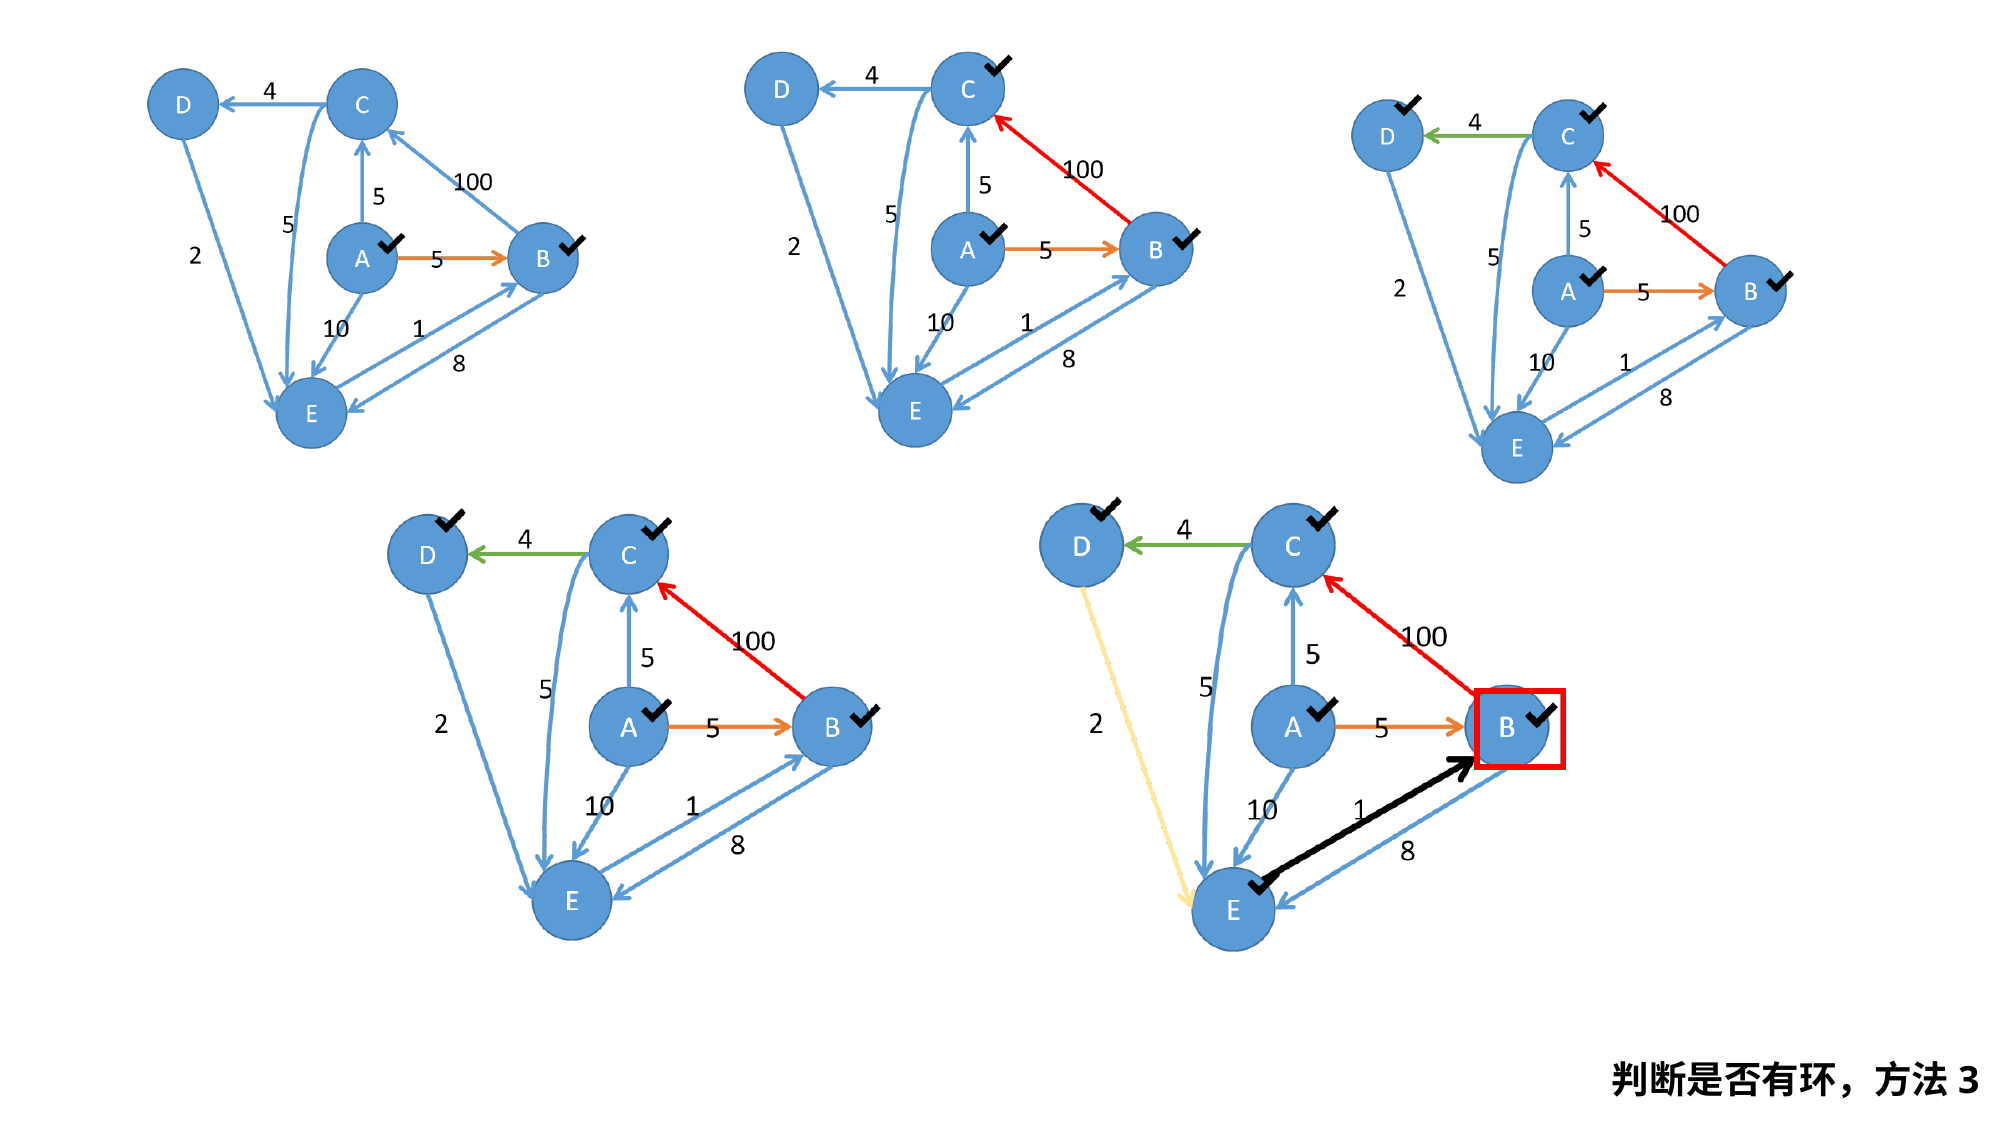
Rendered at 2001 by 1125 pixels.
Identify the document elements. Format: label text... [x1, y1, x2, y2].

picture [147, 68, 591, 449]
picture [1039, 485, 1566, 952]
text_box 判断是否有环，方法3 [1596, 1048, 2000, 1109]
picture [387, 497, 886, 941]
picture [1350, 84, 1799, 484]
picture [743, 44, 1206, 448]
